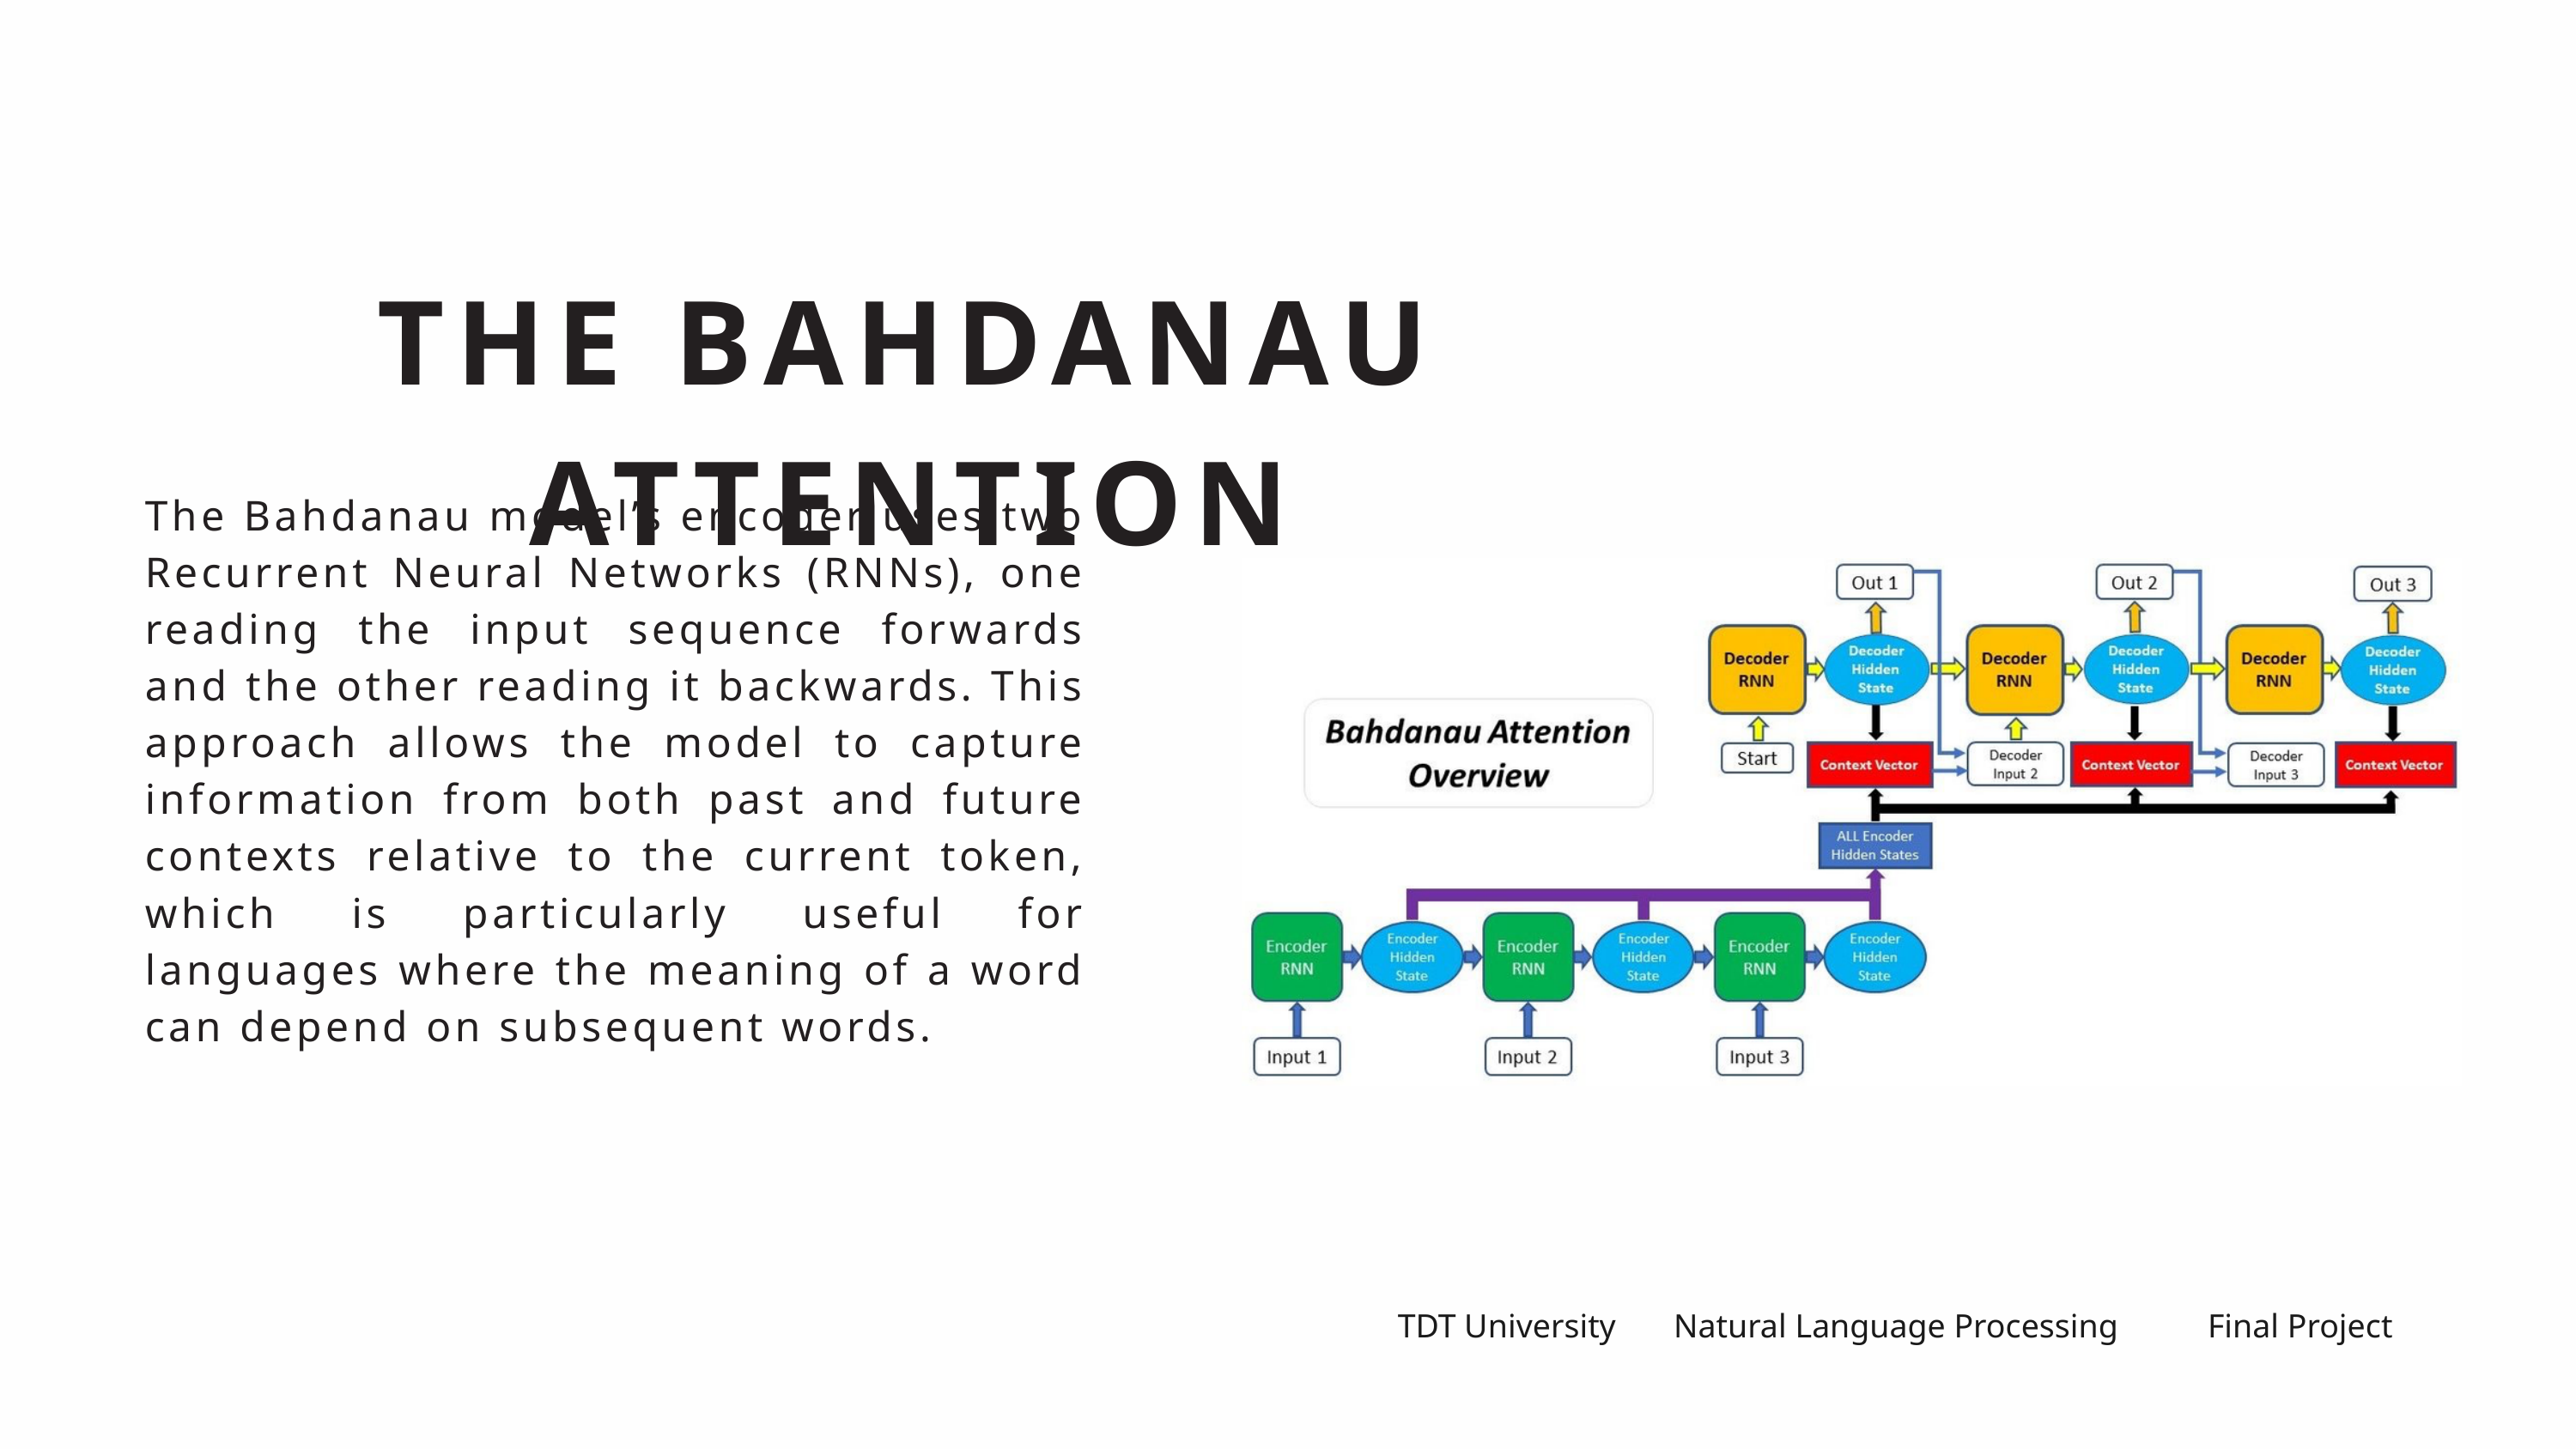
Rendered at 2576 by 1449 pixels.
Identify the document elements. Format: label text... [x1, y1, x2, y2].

text_box The Bahdanau model’s encoder uses two Recurrent Neural Networks (RNNs), one reading the input sequence forwards and the other reading it backwards. This approach allows the model to capture information from both past and future contexts relative to the current token, which is particularly useful for languages where the meaning of a word can depend on subsequent words. [144, 569, 1088, 1051]
text_box THE BAHDANAU ATTENTION [144, 248, 1674, 569]
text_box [1397, 1303, 2432, 1342]
text_box [1242, 558, 2462, 1086]
